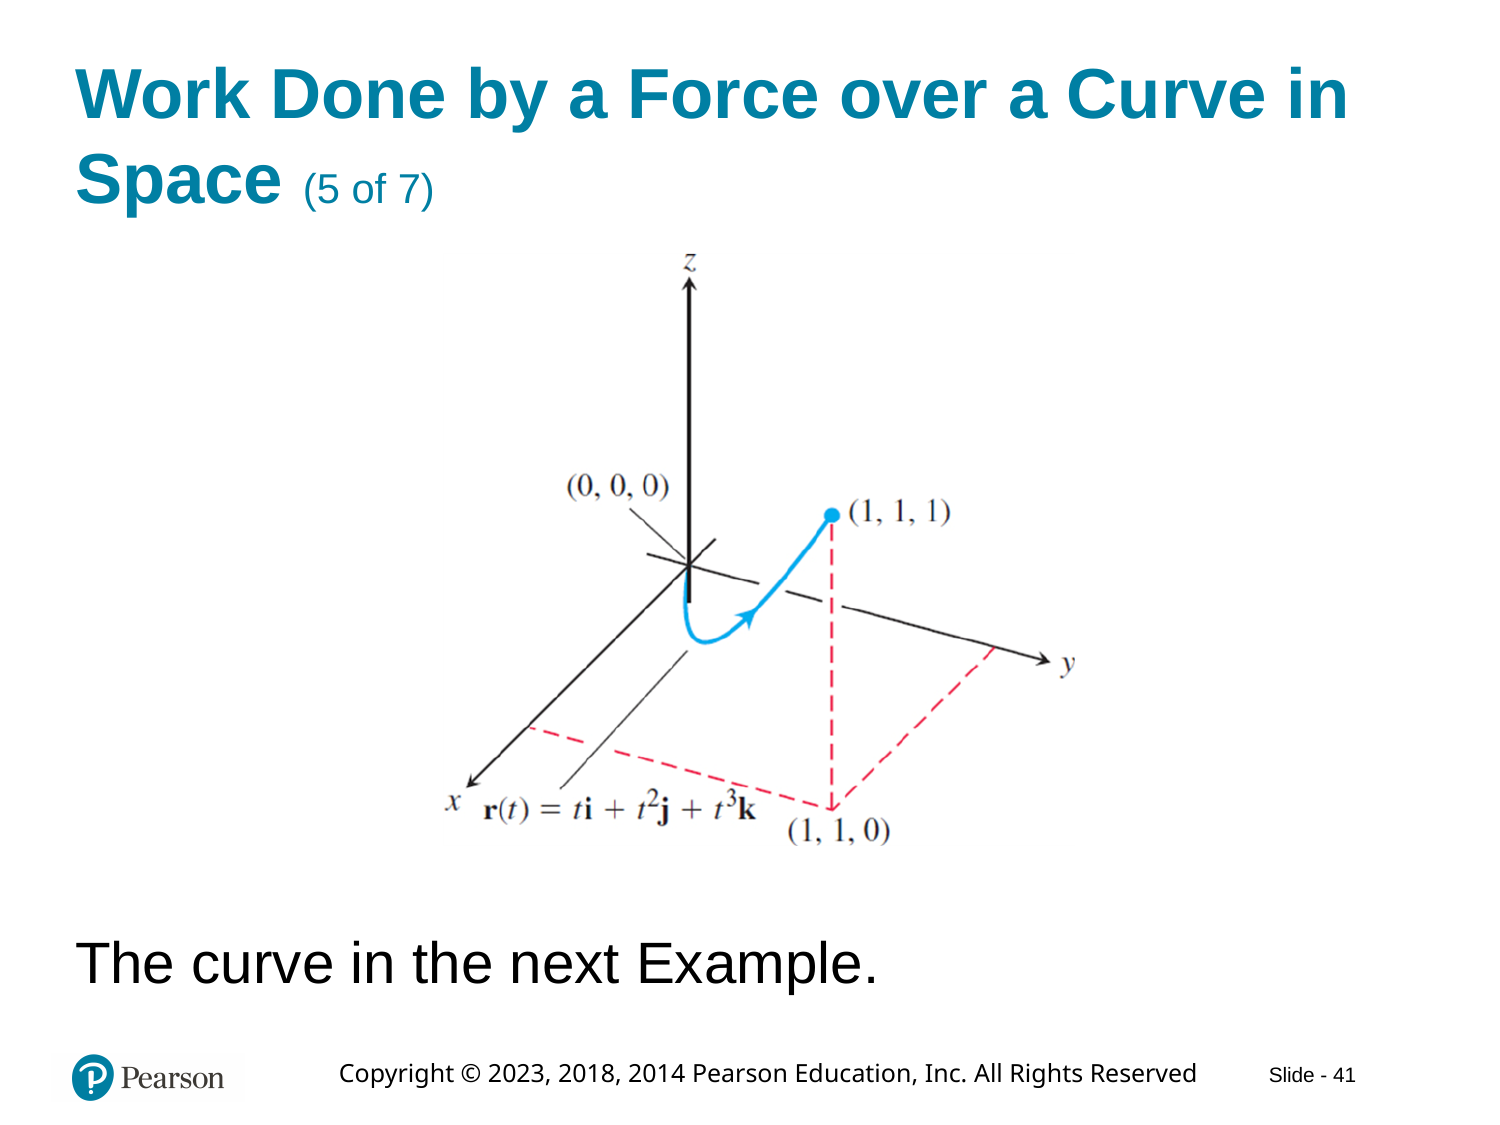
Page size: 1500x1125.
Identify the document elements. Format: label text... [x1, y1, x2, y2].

picture [51, 1053, 245, 1102]
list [443, 253, 1076, 846]
list The curve in the next Example. [75, 924, 888, 1013]
title Work Done by a Force over a Curve in Space (5 of 7) [75, 37, 1425, 218]
